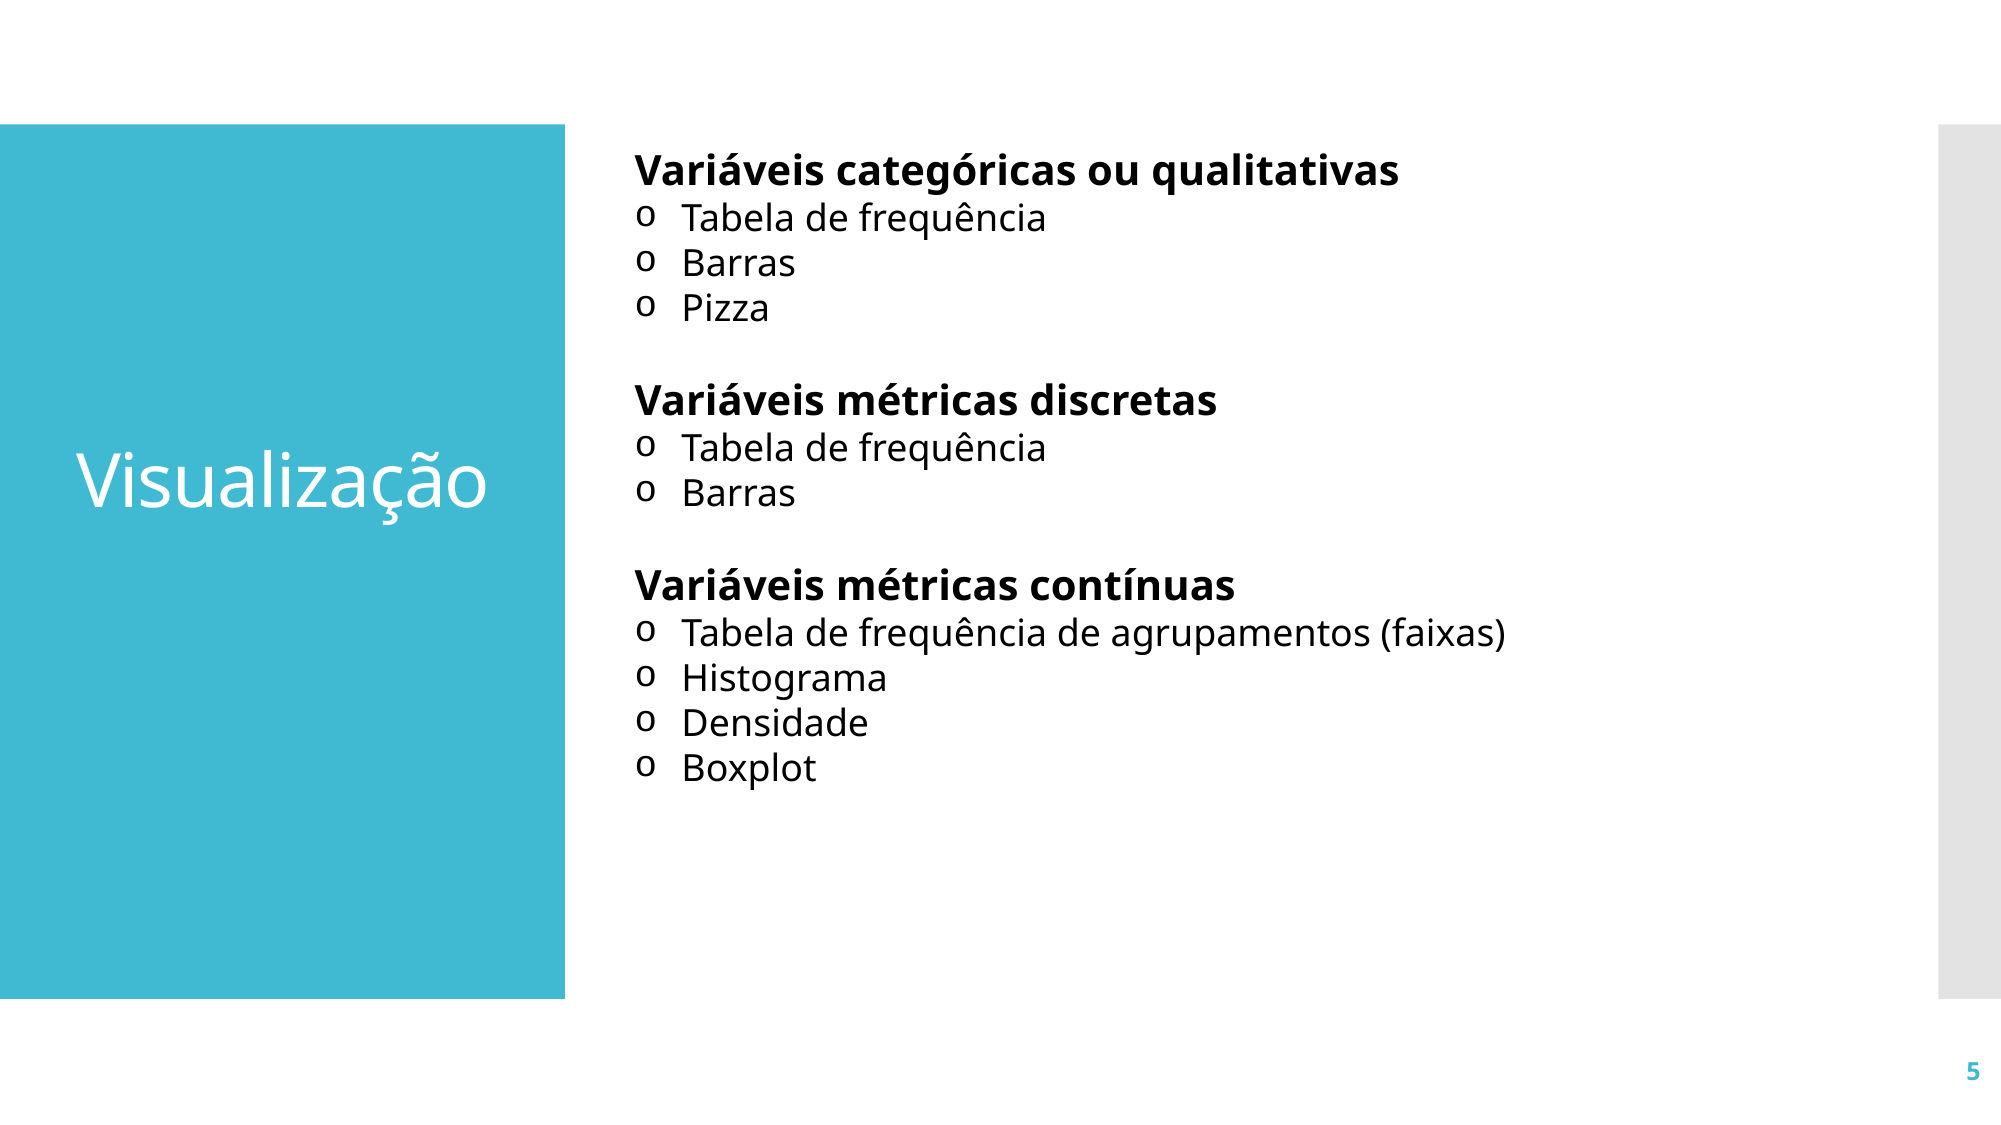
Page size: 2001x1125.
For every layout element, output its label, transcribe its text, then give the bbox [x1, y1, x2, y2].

title Visualização [41, 184, 525, 940]
text_box Variáveis categóricas ou qualitativas Tabela de frequência Barras Pizza Variáveis métricas discretas Tabela de frequência Barras Variáveis métricas contínuas Tabela de frequência de agrupamentos (faixas) Histograma Densidade Boxplot [619, 136, 1870, 797]
slide_number 5 [1744, 1042, 1996, 1103]
